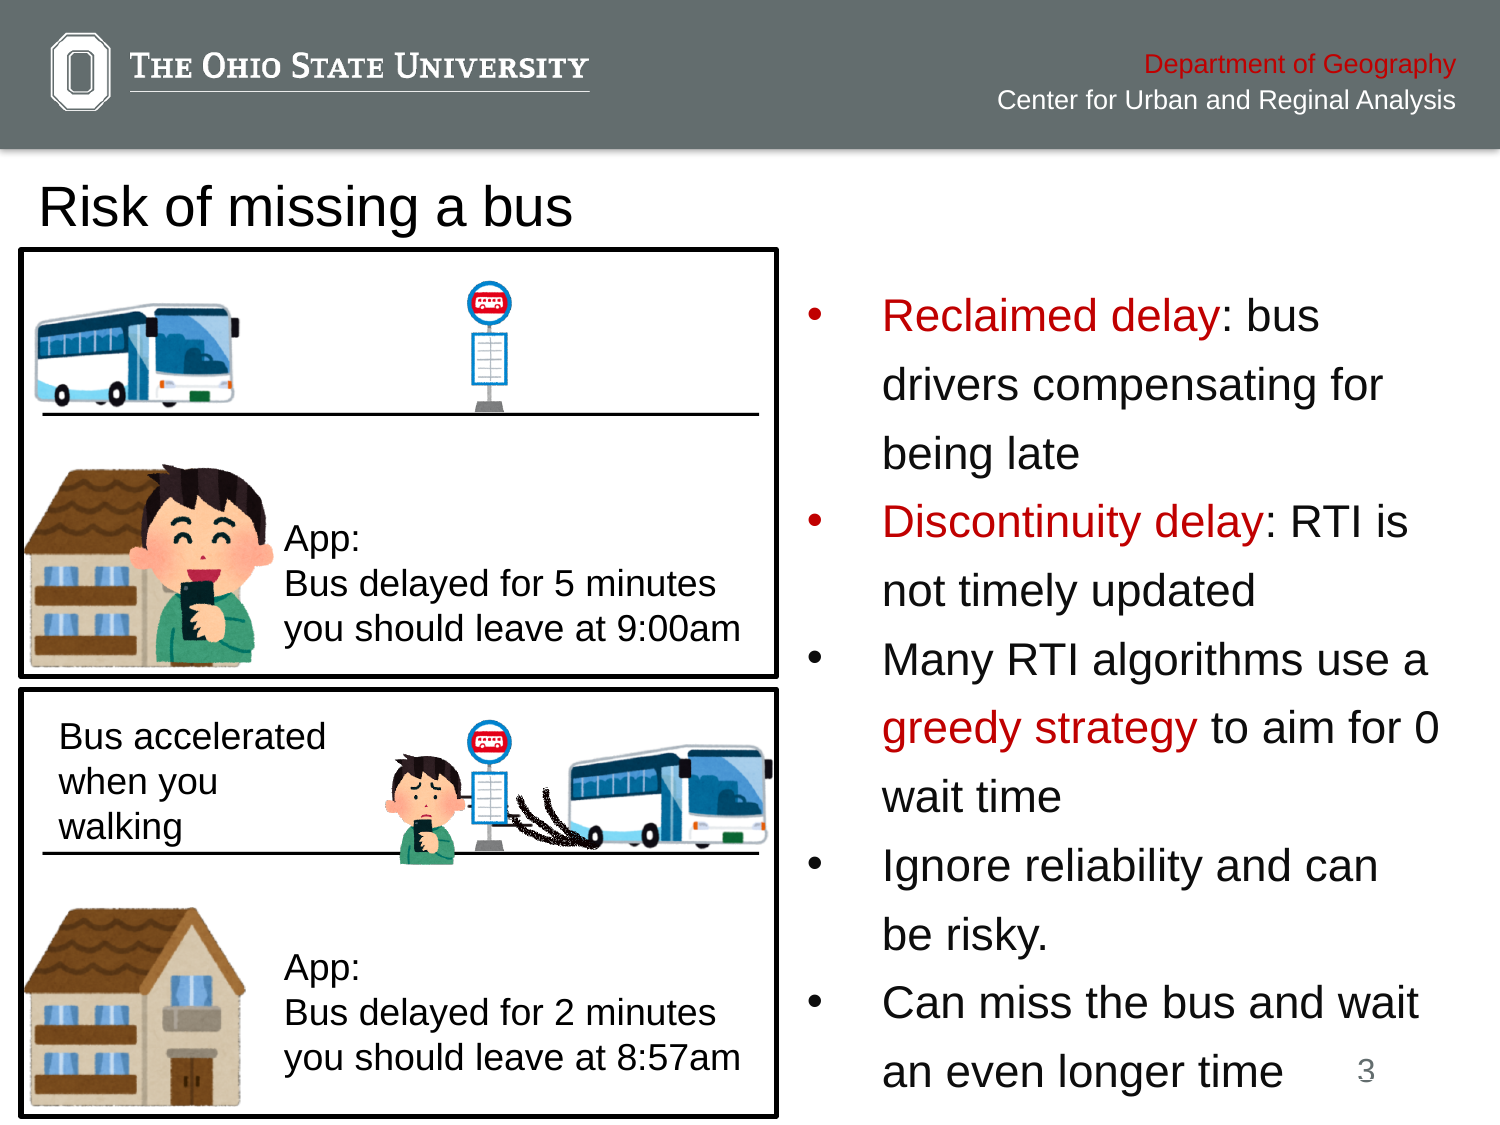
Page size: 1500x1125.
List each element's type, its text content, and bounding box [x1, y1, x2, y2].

picture [23, 251, 774, 675]
picture [23, 691, 774, 1114]
list Reclaimed delay: bus drivers compensating for being late Discontinuity delay: RTI is not timely updated Many RTI algorithms use a greedy strategy to aim for 0 wait time Ignore reliability and can be risky. Can miss the bus and wait an even longer time [792, 264, 1457, 1080]
title Risk of missing a bus [23, 161, 1425, 246]
picture [50, 32, 590, 111]
